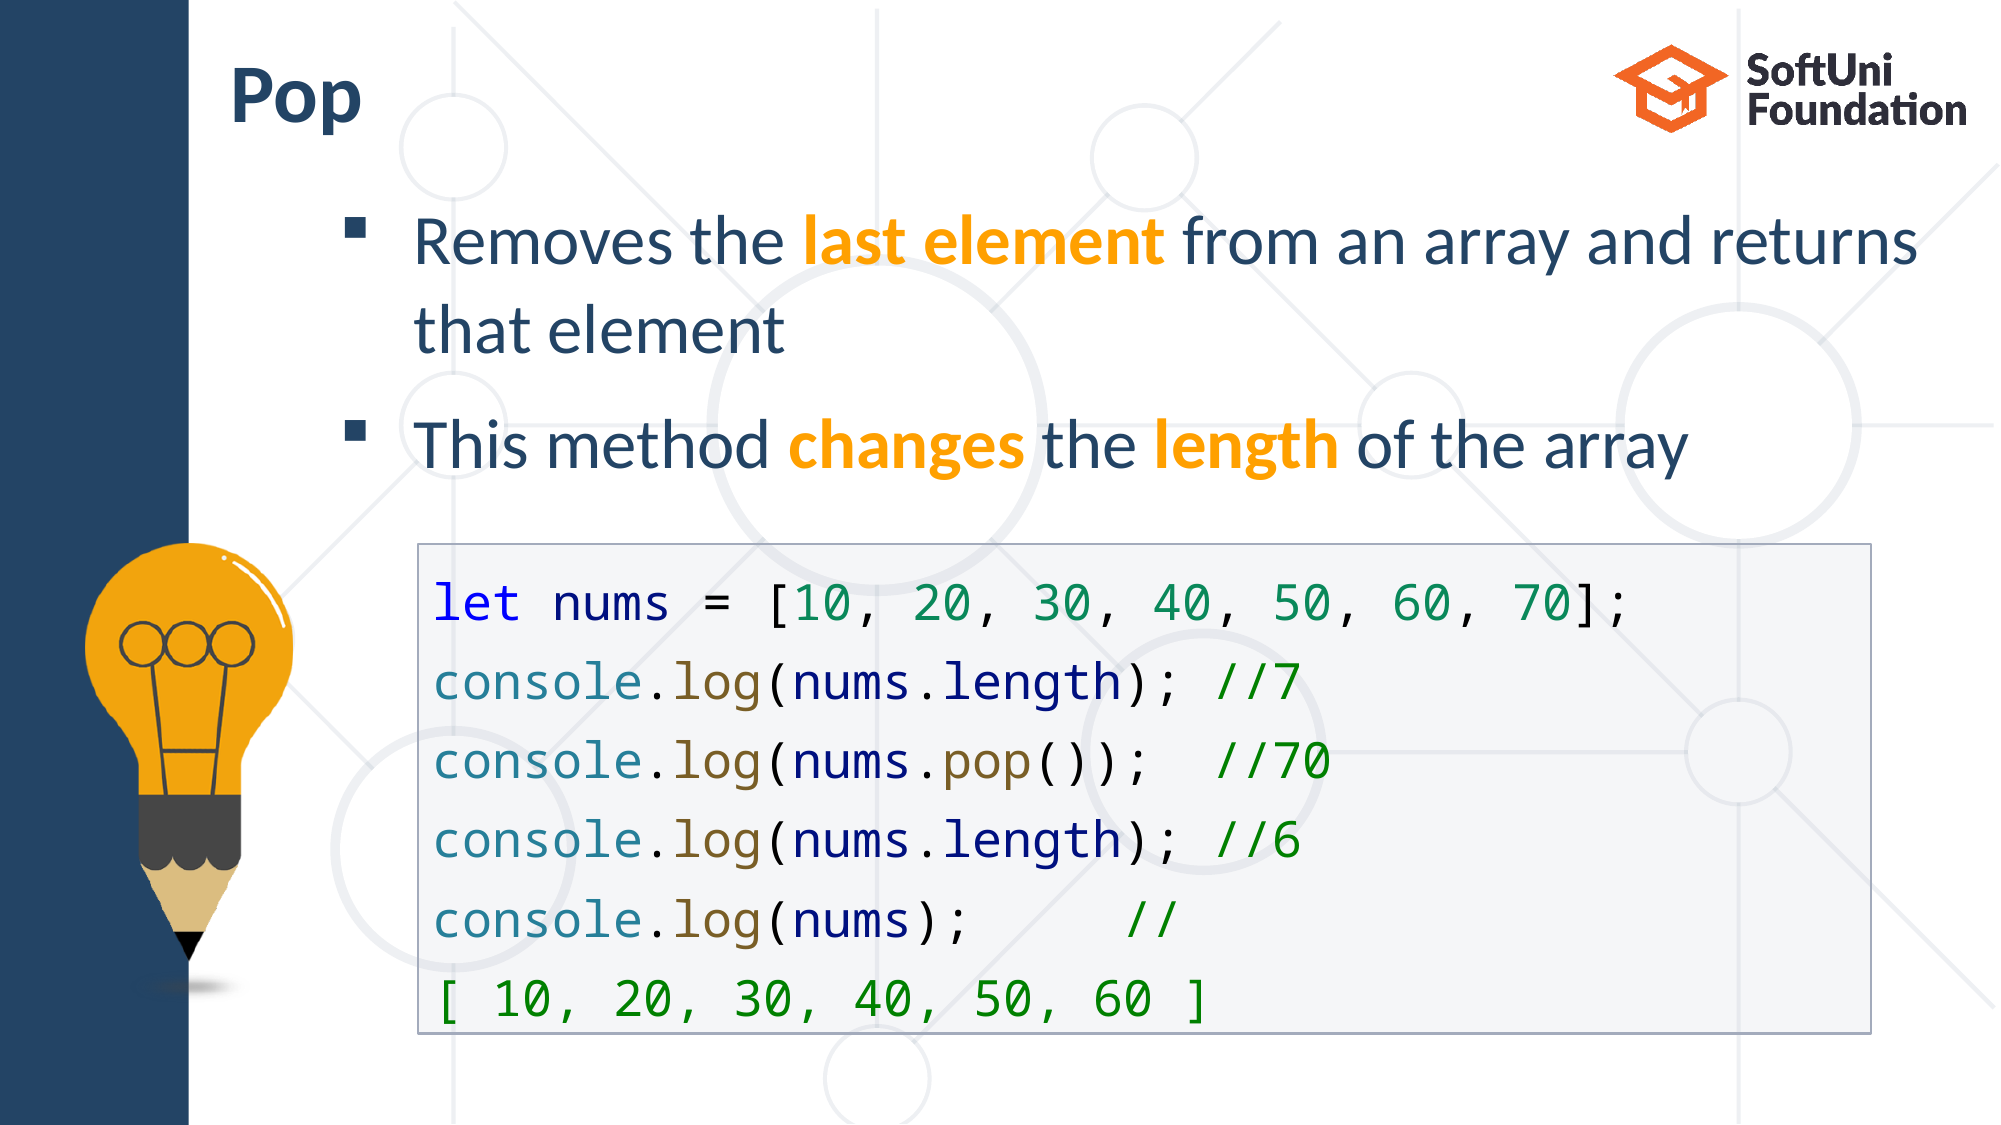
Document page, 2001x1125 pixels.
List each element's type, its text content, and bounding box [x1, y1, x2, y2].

title Pop [212, 16, 1591, 162]
picture [85, 543, 293, 1003]
text_box let nums = [10, 20, 30, 40, 50, 60, 70]; console.log(nums.length); //7 console.log(nums.pop()); //70 console.log(nums.length); //6 console.log(nums); //[ 10, 20, 30, 40, 50, 60 ] [418, 543, 1871, 1034]
picture [1613, 44, 1966, 133]
list Removes the last element from an array and returns that element This method changes the length of the array [321, 183, 1968, 1050]
